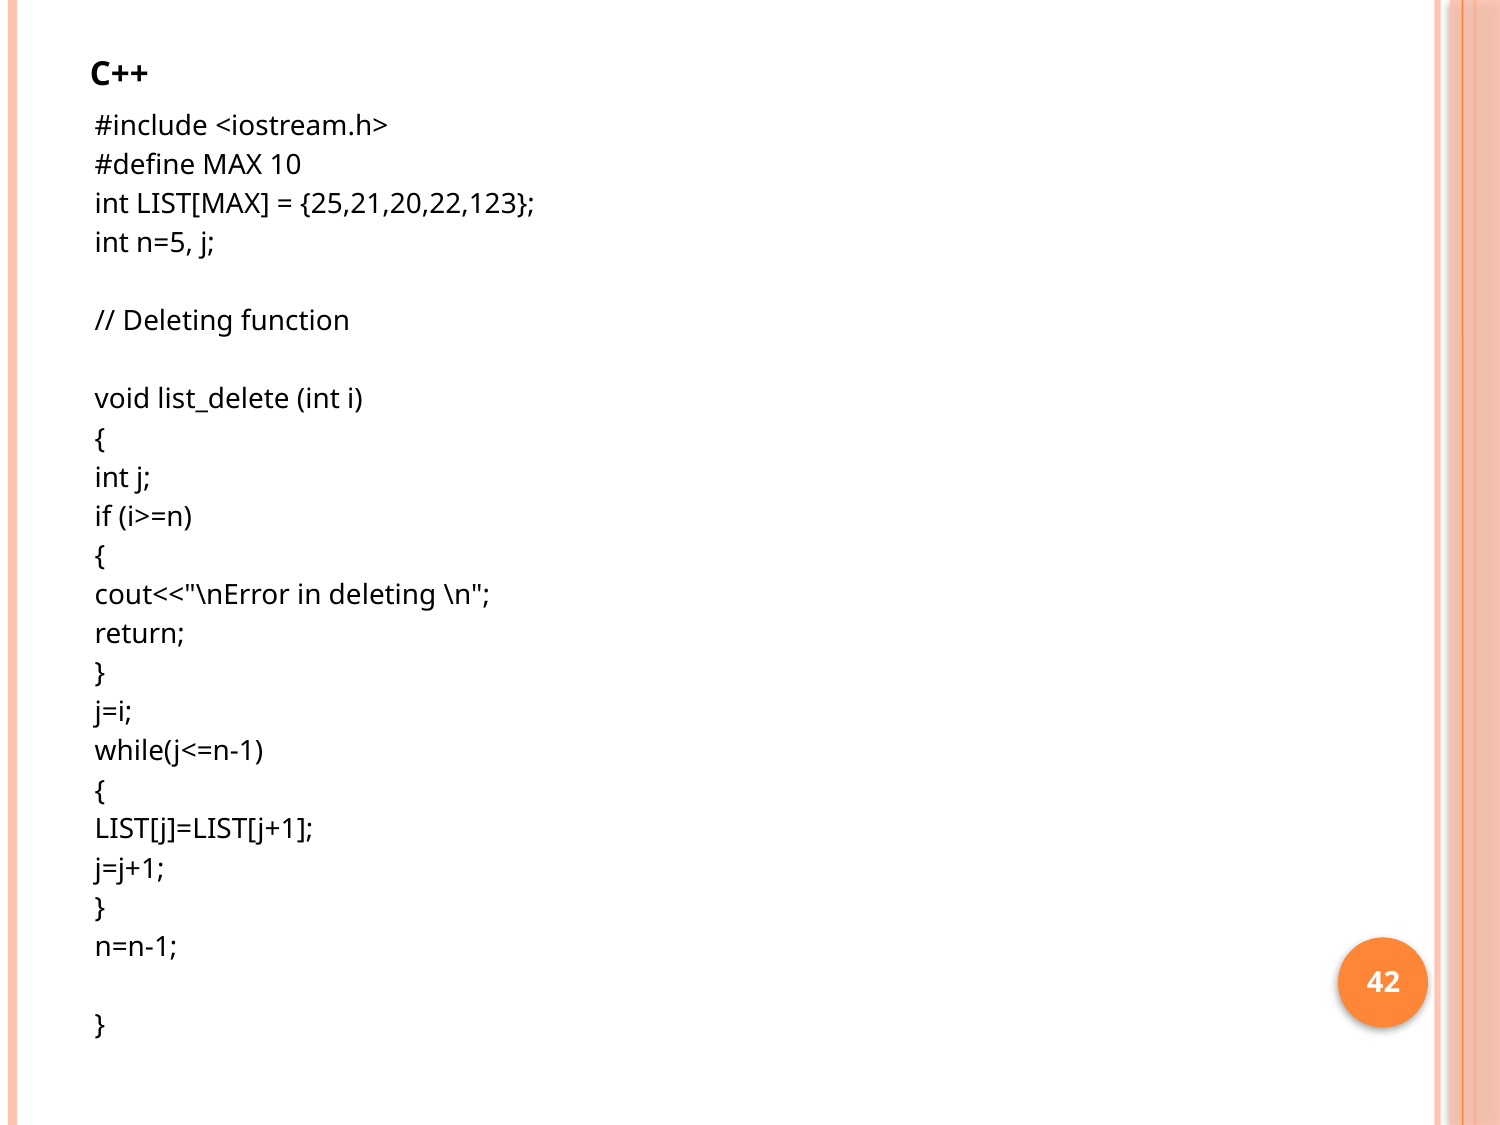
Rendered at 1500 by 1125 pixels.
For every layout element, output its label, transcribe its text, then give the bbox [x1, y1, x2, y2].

list #include <iostream.h> #define MAX 10 int LIST[MAX] = {25,21,20,22,123}; int n=5, j; // Deleting function void list_delete (int i) { int j; if (i>=n) { cout<<"\nError in deleting \n"; return; } j=i; while(j<=n-1) { LIST[j]=LIST[j+1]; j=j+1; } n=n-1; } [24, 99, 1363, 1062]
title C++ [75, 45, 1300, 99]
slide_number 42 [1333, 940, 1434, 1027]
